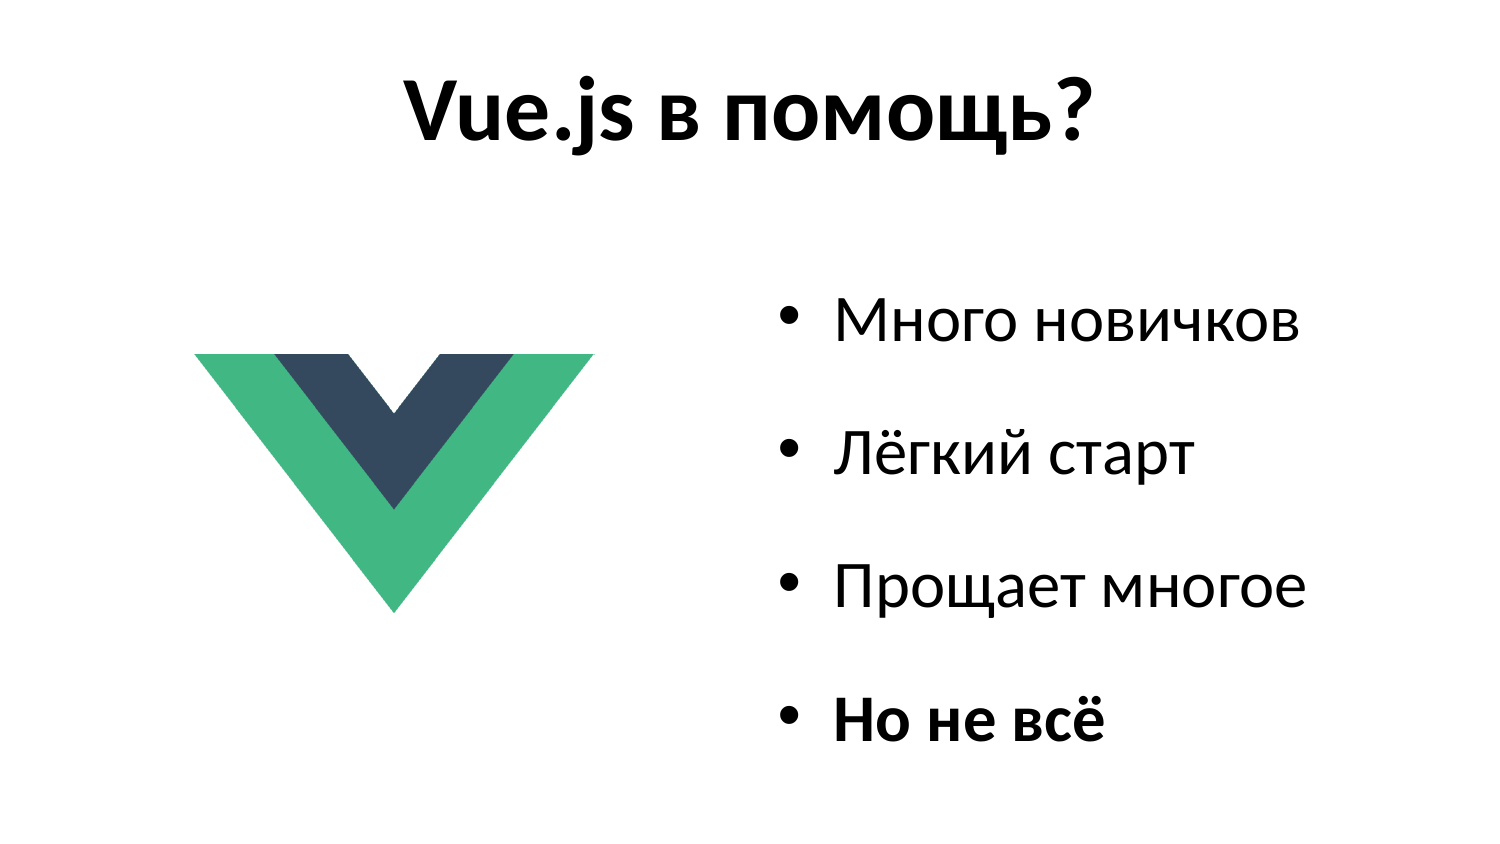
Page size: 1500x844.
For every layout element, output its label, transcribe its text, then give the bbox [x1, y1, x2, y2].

title Vue.js в помощь? [75, 33, 1425, 175]
picture [194, 332, 596, 634]
list Много новичков Лёгкий старт Прощает многое Но не всё [762, 226, 1425, 824]
